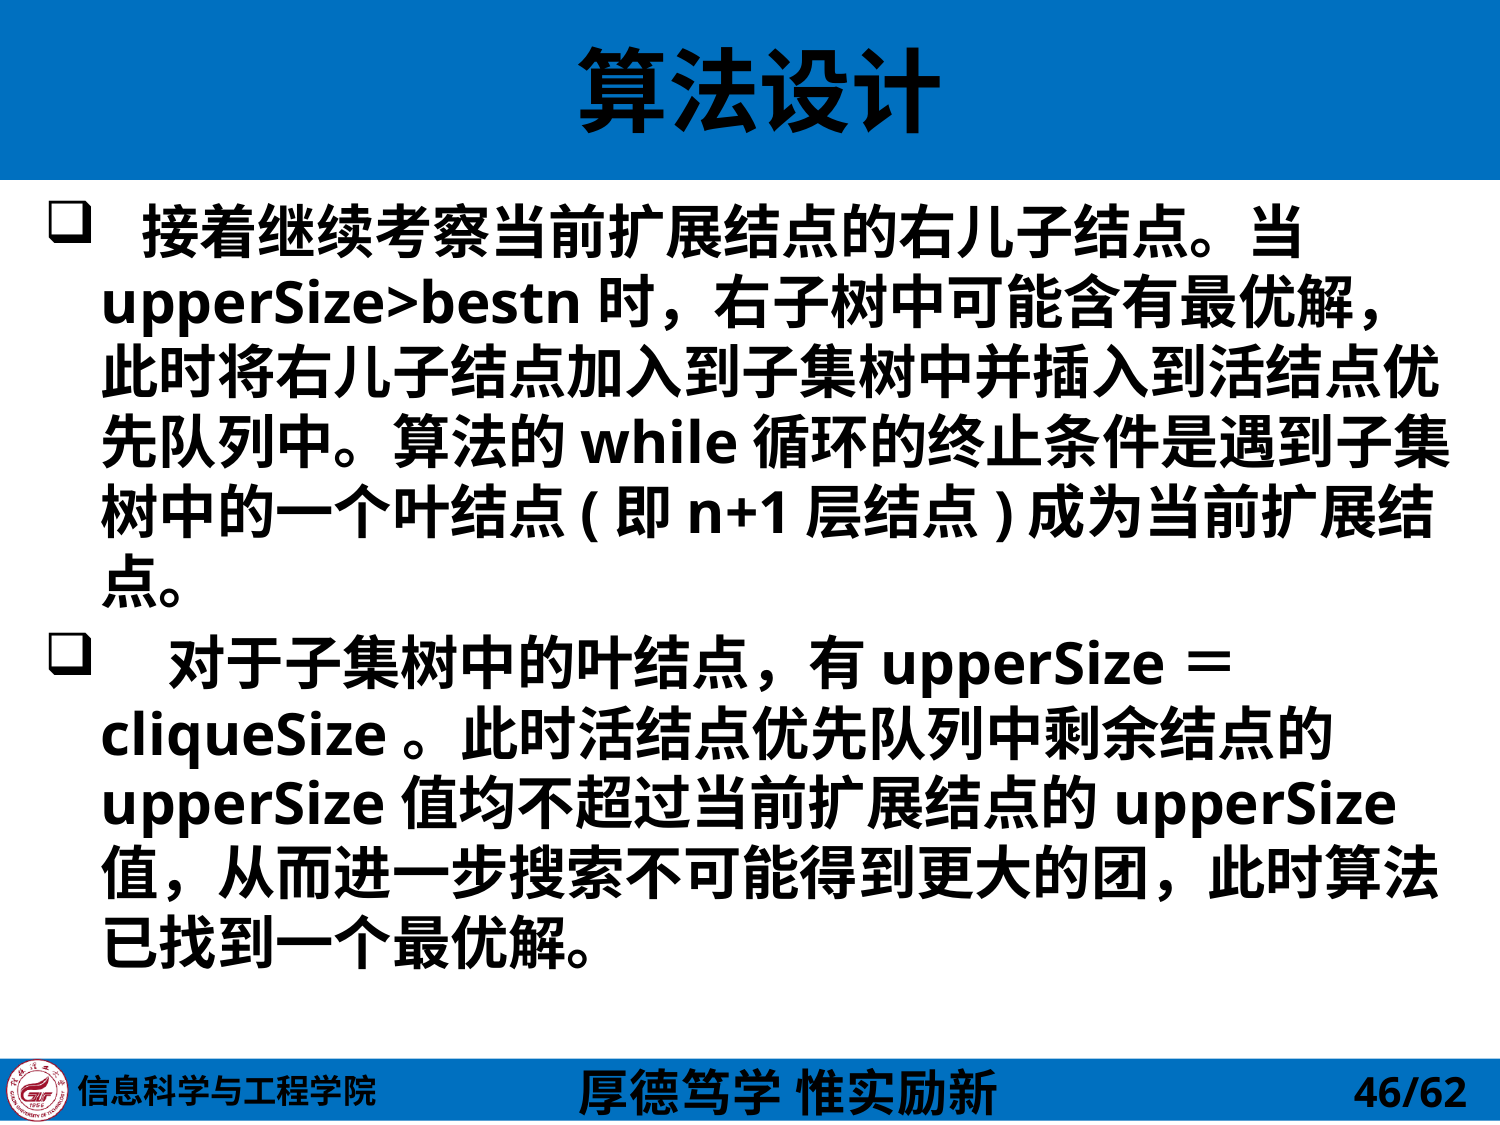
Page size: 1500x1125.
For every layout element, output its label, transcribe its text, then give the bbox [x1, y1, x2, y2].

title 算法设计 [85, 0, 1436, 183]
picture [5, 1058, 69, 1122]
slide_number 46/62 [1132, 1058, 1483, 1121]
list 接着继续考察当前扩展结点的右儿子结点。当upperSize>bestn时，右子树中可能含有最优解，此时将右儿子结点加入到子集树中并插入到活结点优先队列中。算法的while循环的终止条件是遇到子集树中的一个叶结点(即n+1层结点)成为当前扩展结点。 对于子集树中的叶结点，有upperSize＝cliqueSize。此时活结点优先队列中剩余结点的upperSize值均不超过当前扩展结点的upperSize值，从而进一步搜索不可能得到更大的团，此时算法已找到一个最优解。 [29, 187, 1471, 1046]
